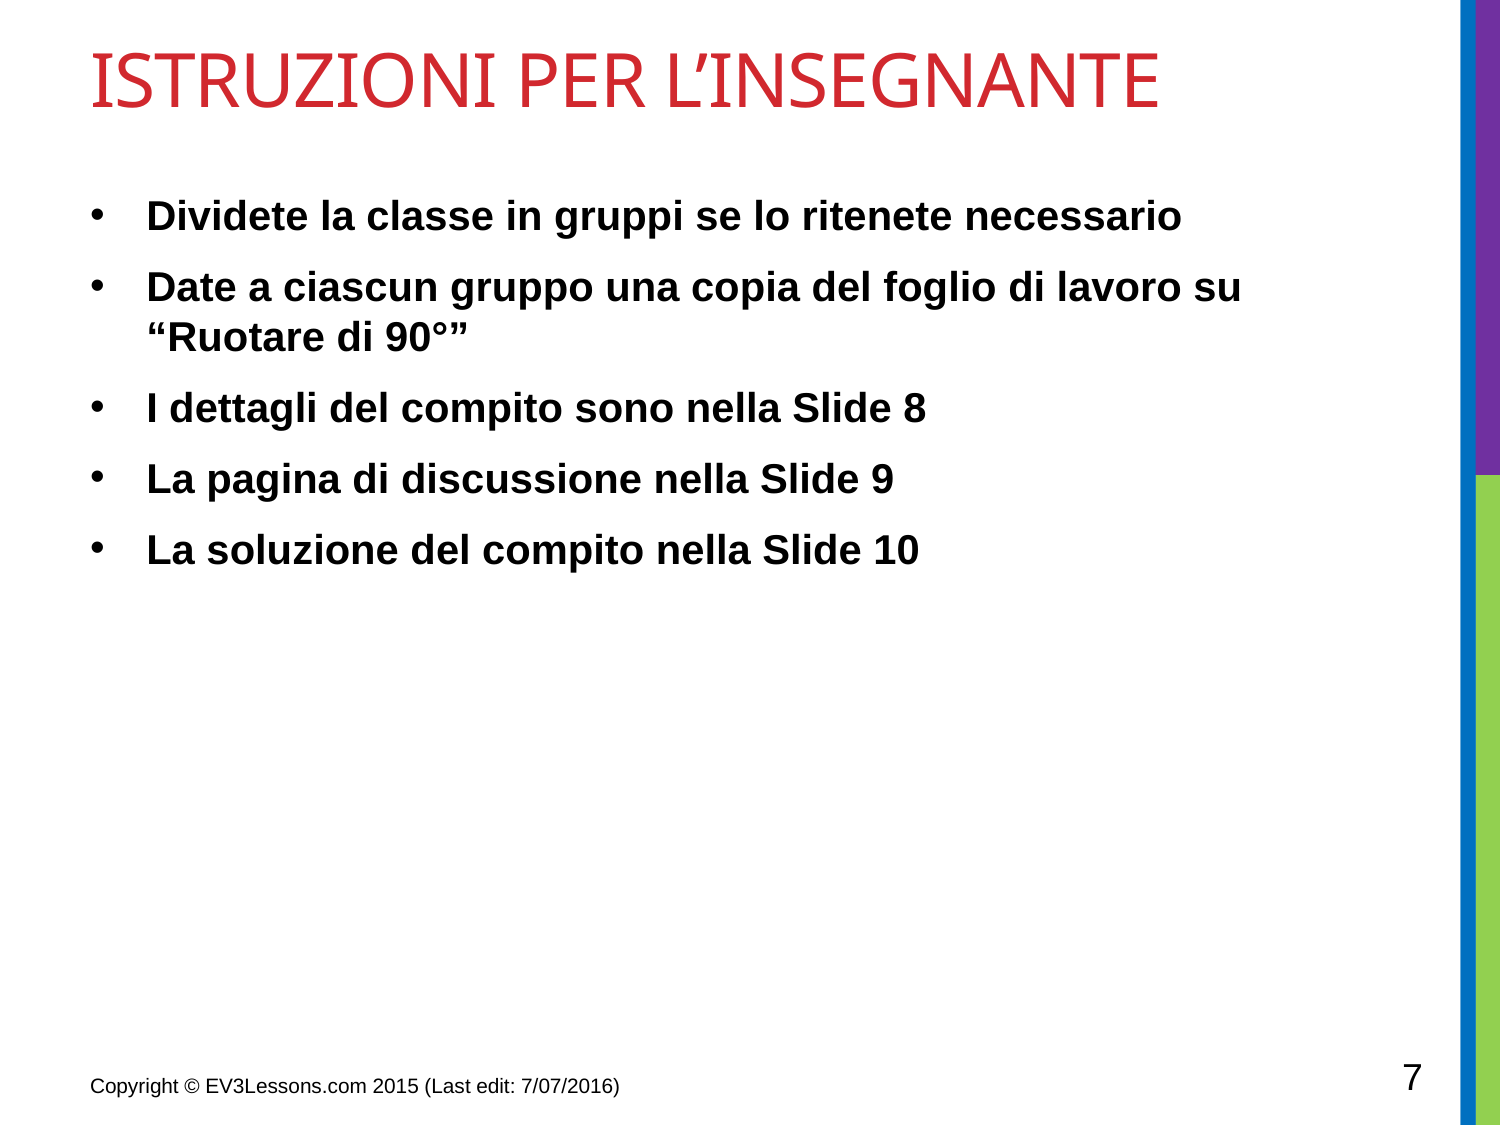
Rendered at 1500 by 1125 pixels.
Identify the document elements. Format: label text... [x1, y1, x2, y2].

title ISTRUZIONI PER L’INSEGNANTE [75, 25, 1428, 181]
slide_number 7 [1387, 1045, 1491, 1106]
list Dividete la classe in gruppi se lo ritenete necessario Date a ciascun gruppo una copia del foglio di lavoro su “Ruotare di 90°” I dettagli del compito sono nella Slide 8 La pagina di discussione nella Slide 9 La soluzione del compito nella Slide 10 [75, 181, 1428, 899]
footer Copyright © EV3Lessons.com 2015 (Last edit: 7/07/2016) [75, 1065, 638, 1112]
